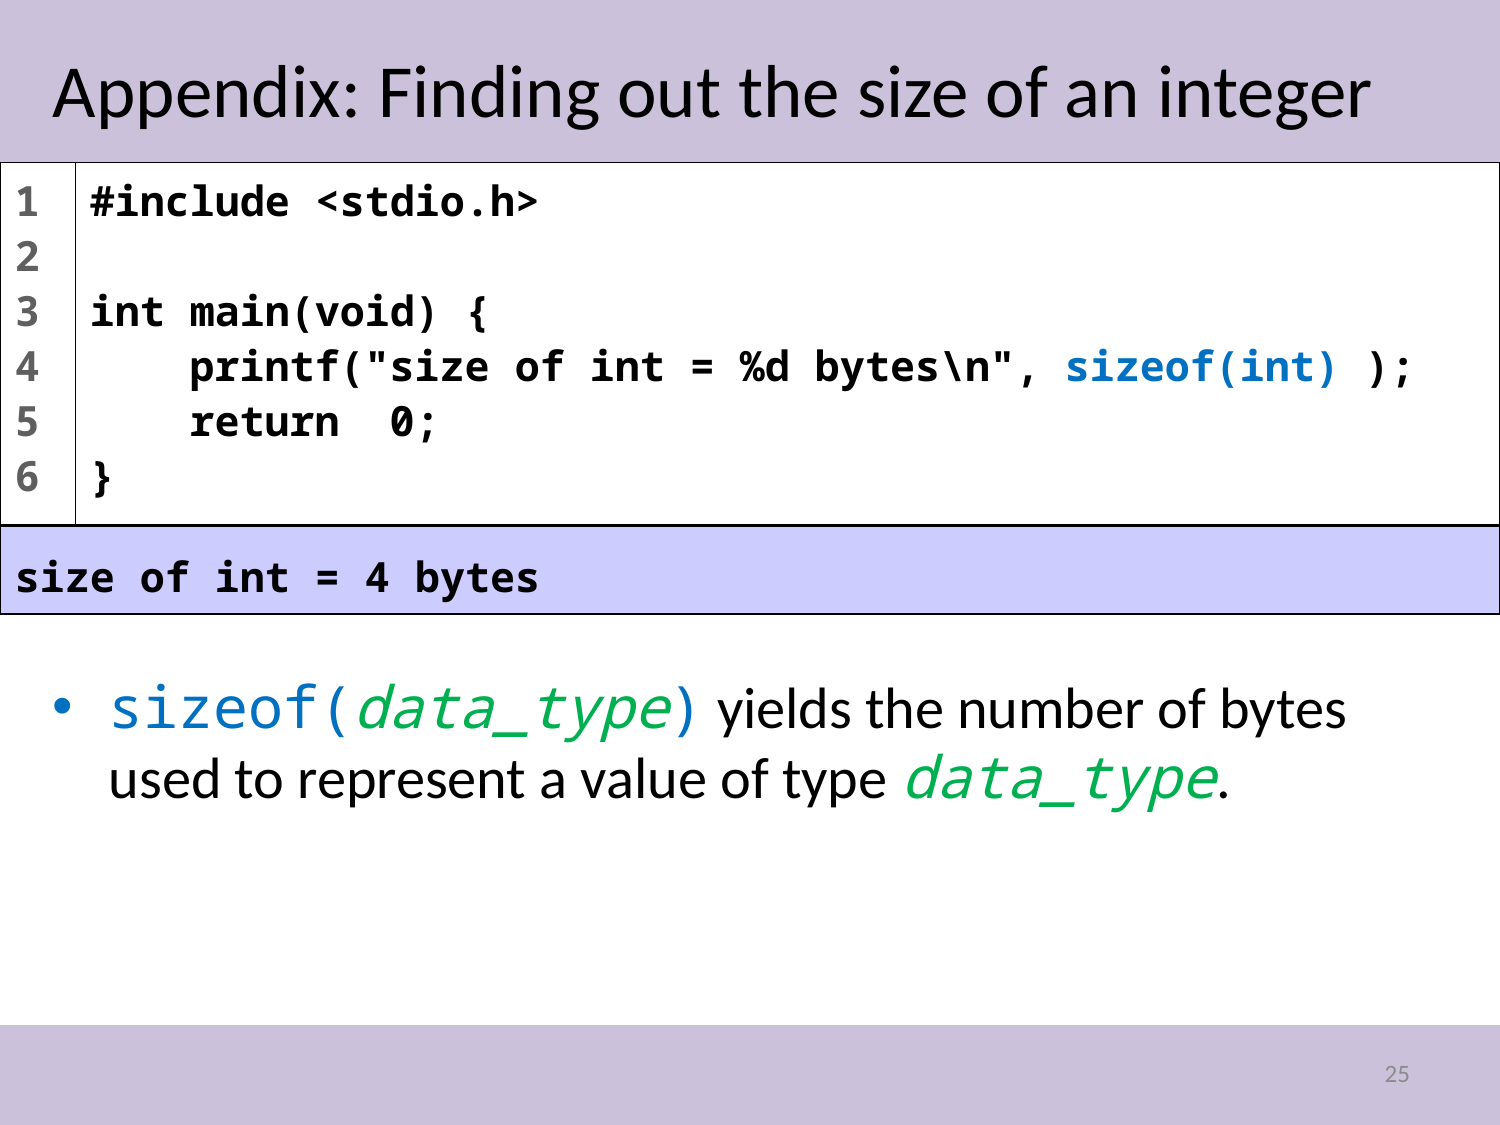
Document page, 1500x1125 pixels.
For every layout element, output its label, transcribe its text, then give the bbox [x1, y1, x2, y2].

text_box size of int = 4 bytes [0, 526, 1500, 614]
text_box #include <stdio.h> int main(void) { printf("size of int = %d bytes\n", sizeof(int) ); return 0; } [76, 162, 1500, 525]
text_box sizeof(data_type) yields the number of bytes used to represent a value of type data_type. [37, 662, 1463, 1000]
text_box 1 2 3 4 5 6 [0, 162, 76, 525]
slide_number 25 [1074, 1042, 1425, 1103]
title Appendix: Finding out the size of an integer [37, 12, 1463, 162]
